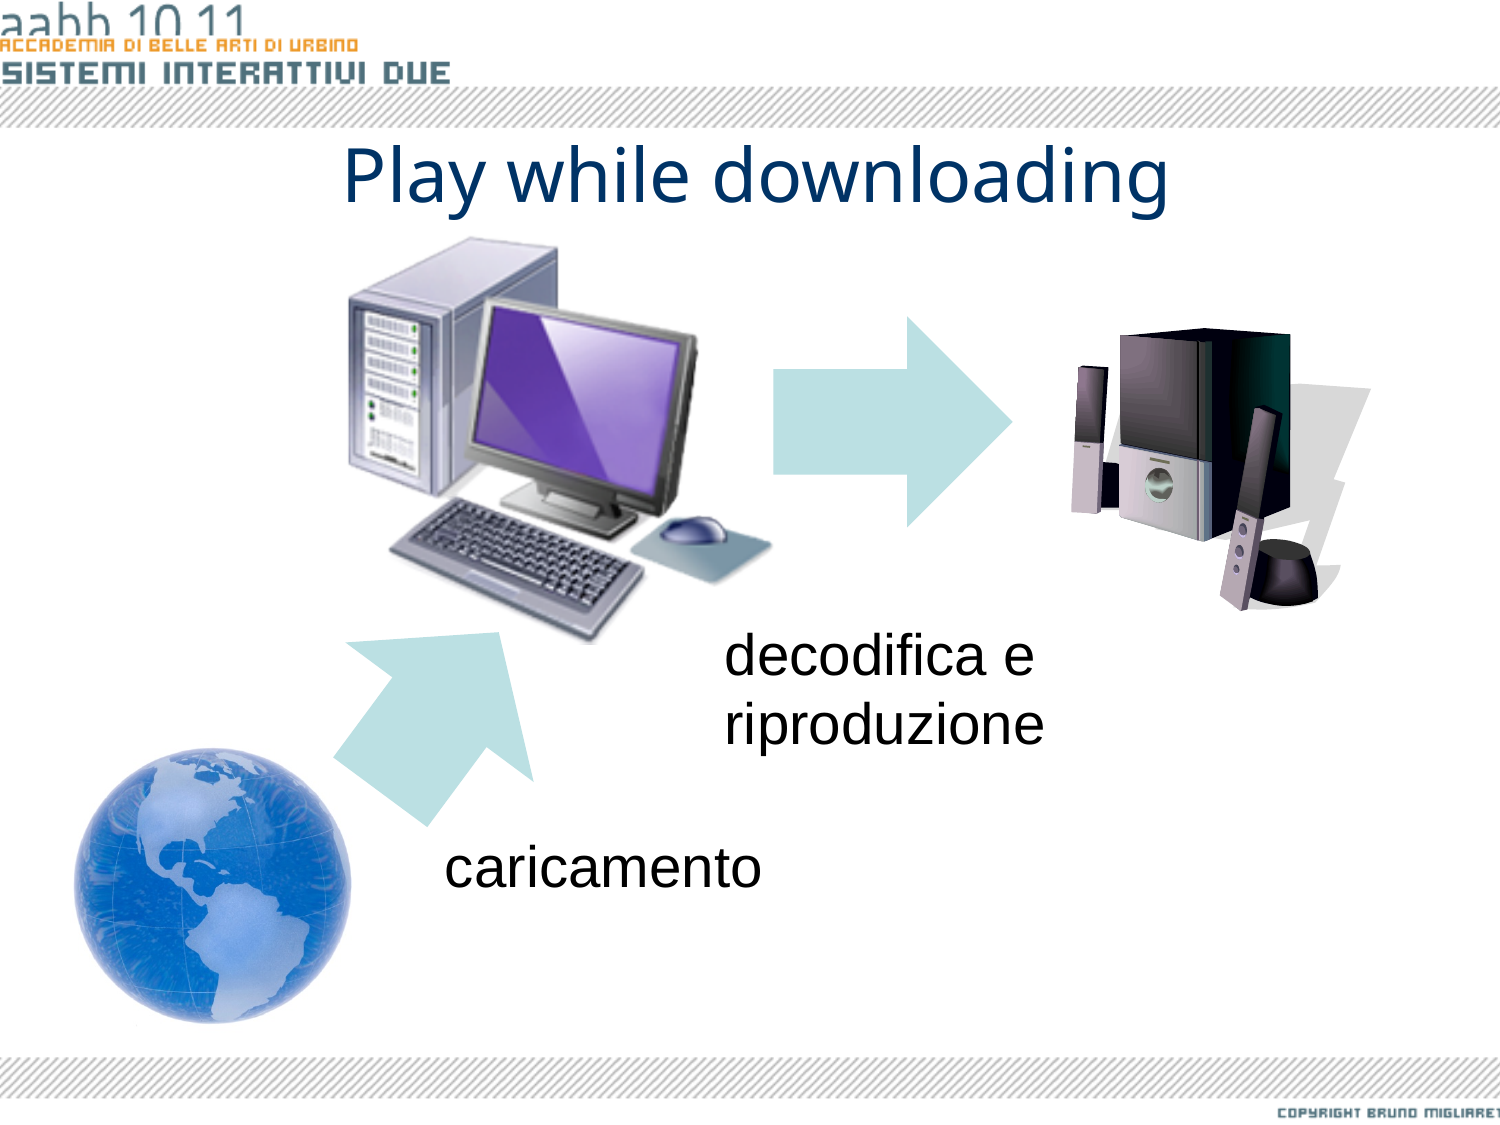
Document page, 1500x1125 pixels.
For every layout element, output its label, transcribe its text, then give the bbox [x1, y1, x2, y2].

picture [0, 0, 1500, 1125]
text_box Play while downloading [119, 51, 1395, 293]
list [1070, 327, 1372, 613]
text_box decodifica e riproduzione [709, 609, 1062, 764]
text_box caricamento [430, 821, 779, 907]
text_box [348, 653, 534, 828]
text_box [783, 316, 1013, 528]
